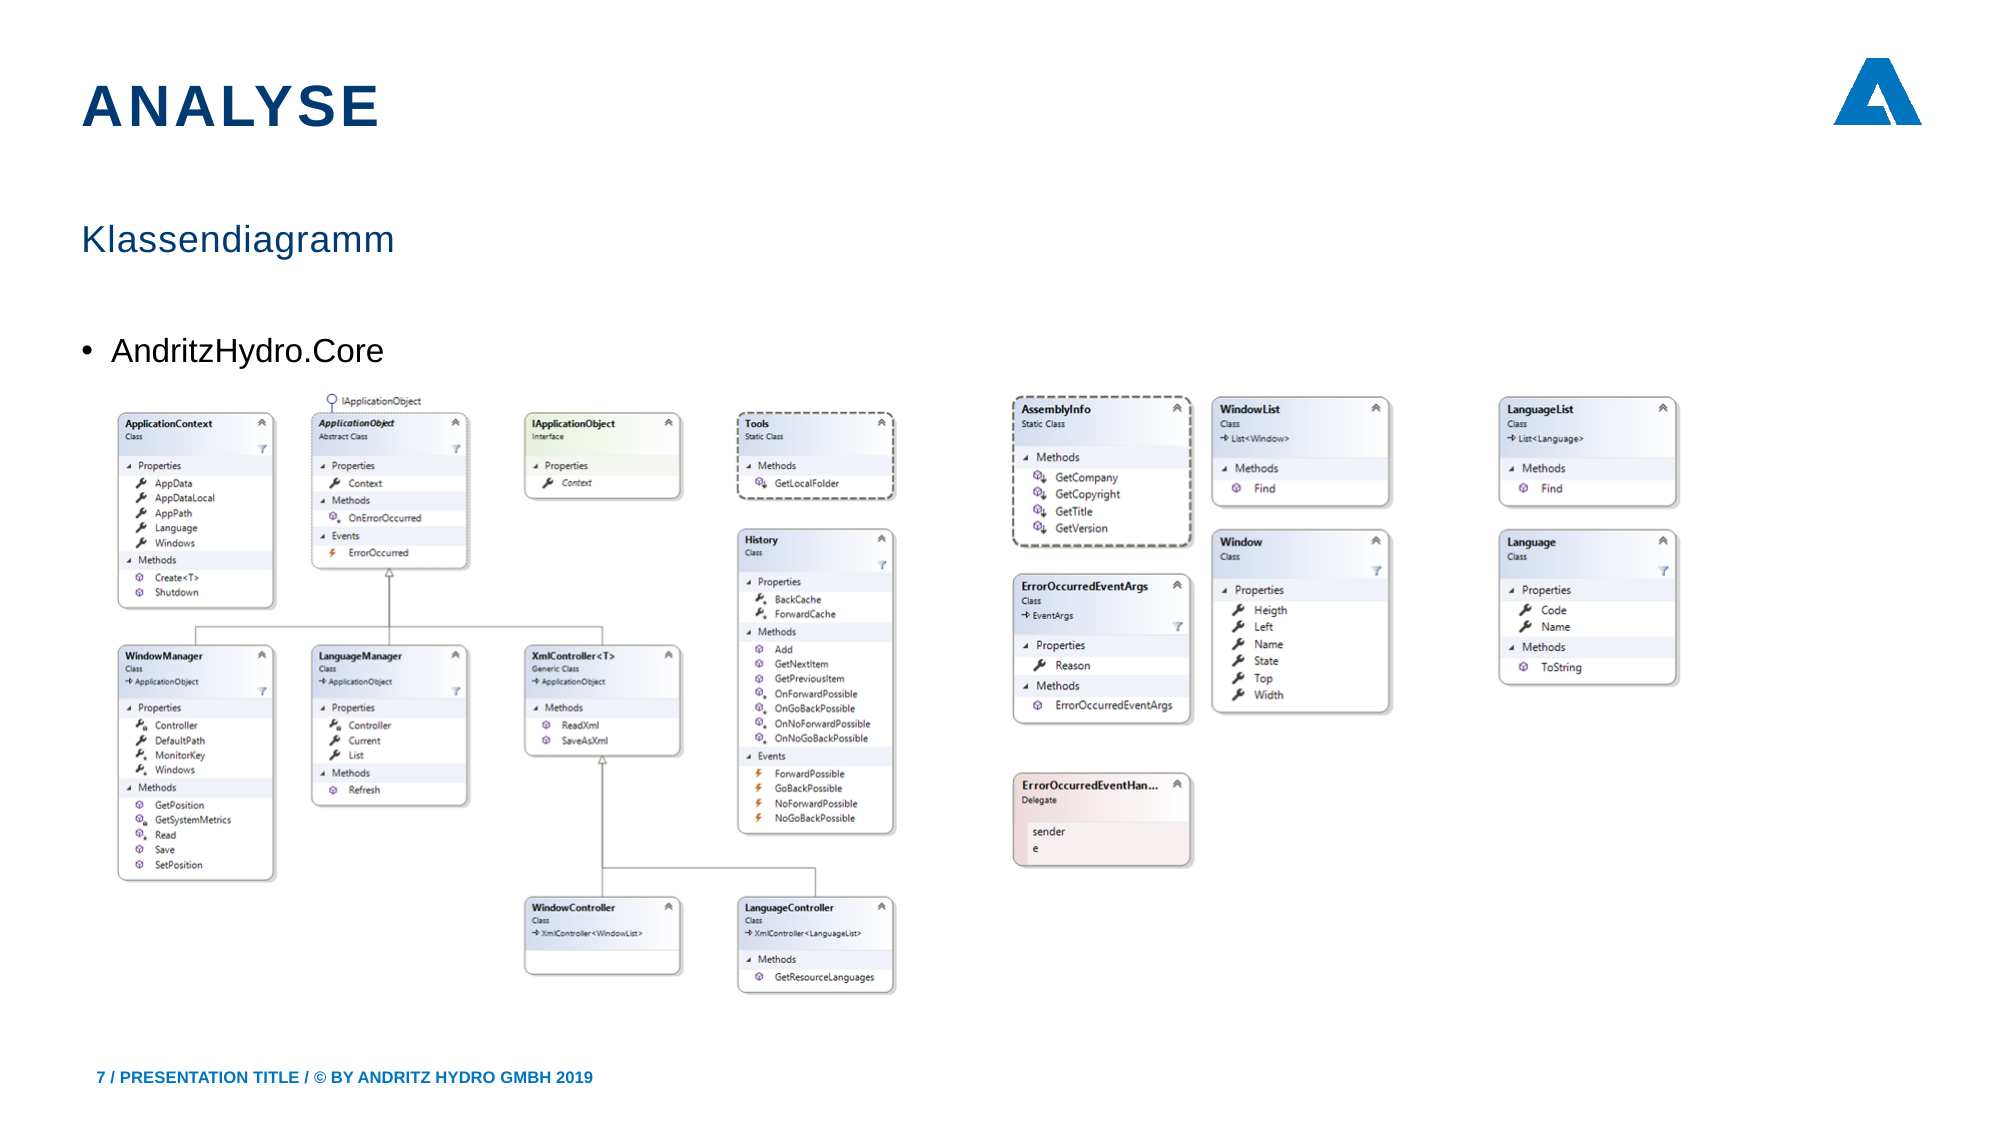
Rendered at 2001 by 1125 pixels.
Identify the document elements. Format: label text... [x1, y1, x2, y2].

picture [1007, 389, 1684, 872]
picture [110, 386, 900, 999]
title Analyse [66, 60, 1792, 208]
subtitle Klassendiagramm [66, 208, 1792, 267]
list AndritzHydro.Core [66, 314, 1792, 999]
slide_number 7 [50, 1053, 106, 1094]
picture [1833, 58, 1922, 125]
footer / presentation title / © by ANDRITZ HYDRO GmbH 2019 [110, 1053, 1796, 1094]
